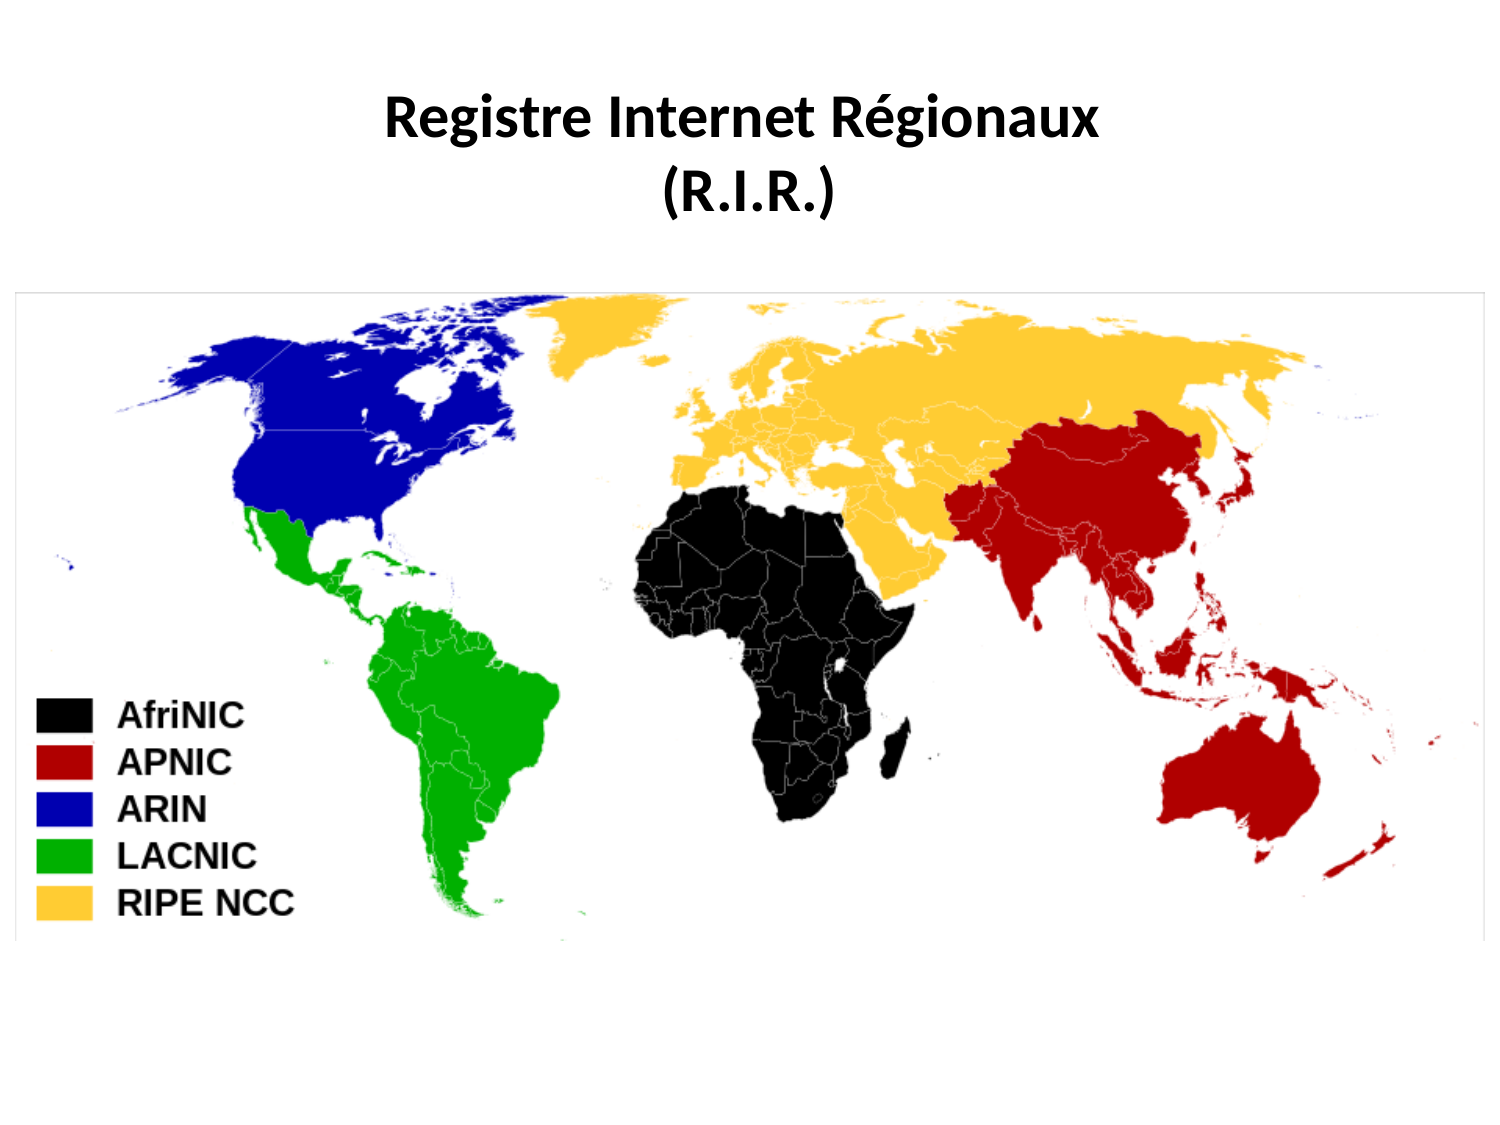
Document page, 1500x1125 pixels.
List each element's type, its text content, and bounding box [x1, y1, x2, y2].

title Registre Internet Régionaux (R.I.R.) [112, 66, 1388, 290]
picture [15, 291, 1485, 941]
